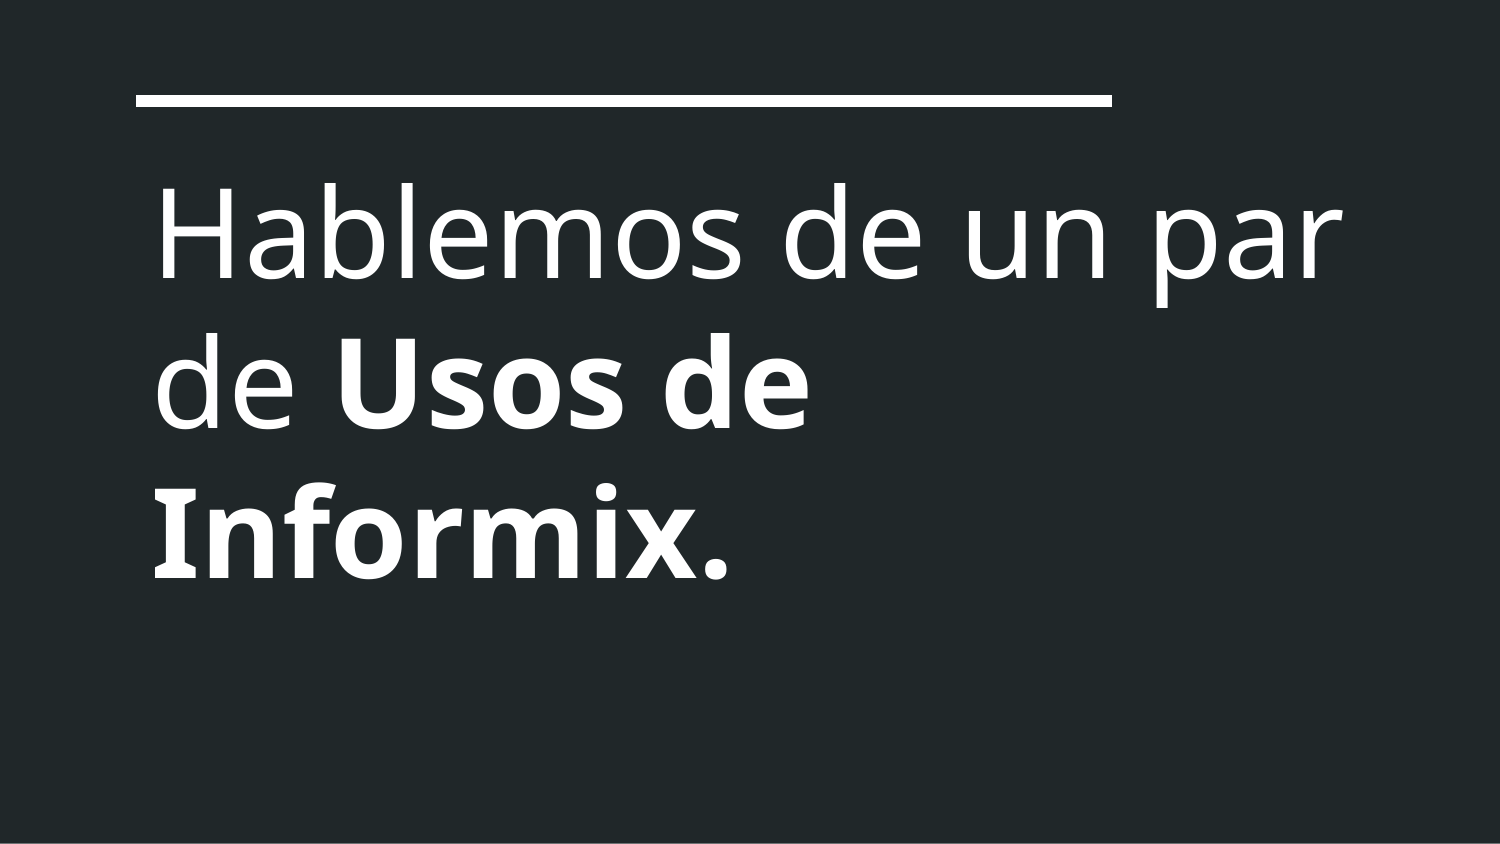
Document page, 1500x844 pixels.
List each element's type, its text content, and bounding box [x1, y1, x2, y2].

title Hablemos de un par de Usos de Informix. [136, 138, 1373, 721]
